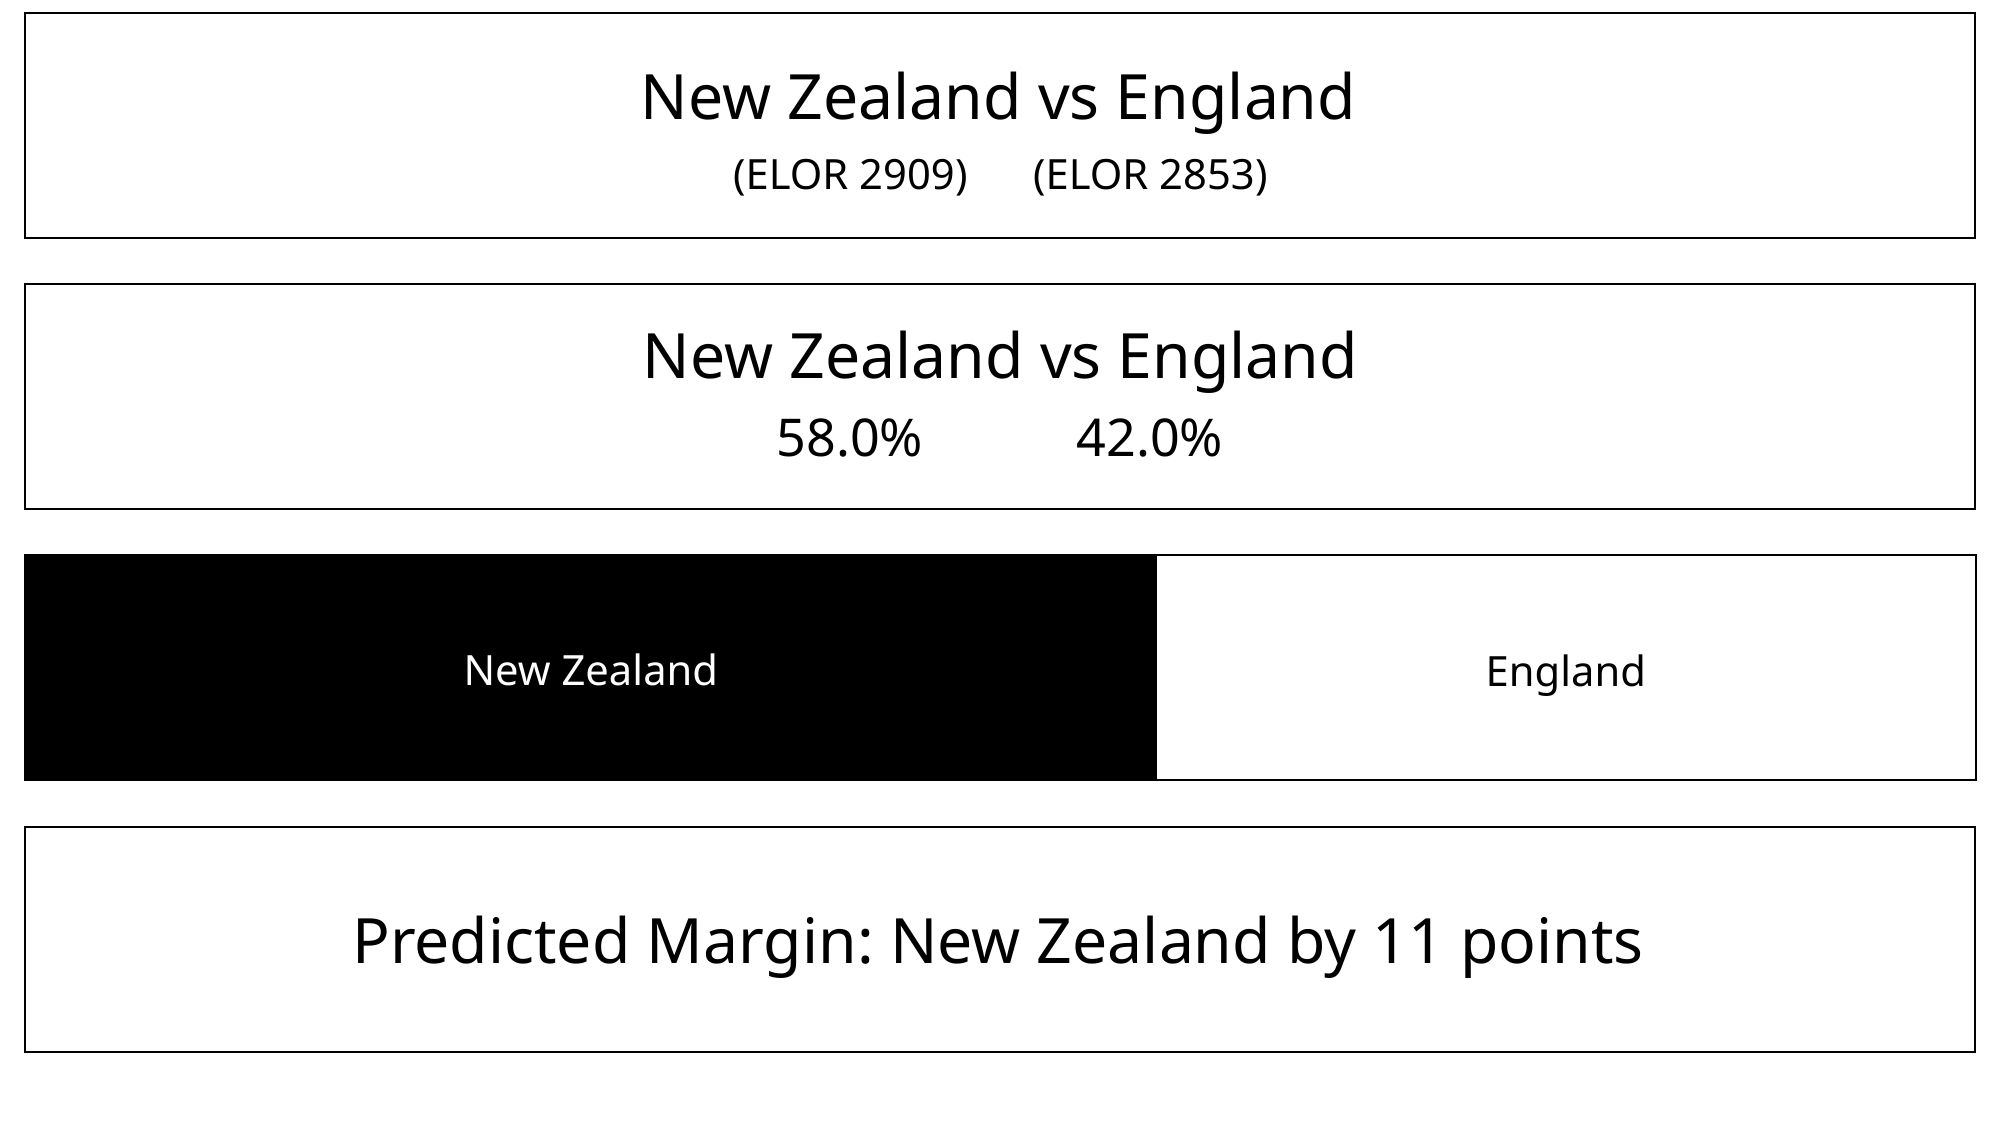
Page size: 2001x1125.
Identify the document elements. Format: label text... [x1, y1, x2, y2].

text_box New Zealand vs England [24, 49, 1974, 140]
text_box [24, 826, 1976, 1053]
text_box [24, 12, 1976, 140]
text_box 58.0% 42.0% [25, 397, 1975, 475]
text_box [24, 206, 1976, 239]
text_box [1155, 554, 1977, 781]
text_box New Zealand vs England [25, 308, 1976, 399]
text_box [24, 283, 1976, 510]
text_box England [1155, 637, 1976, 703]
text_box New Zealand [25, 636, 1156, 702]
text_box (ELOR 2909) (ELOR 2853) [24, 140, 1976, 206]
text_box [24, 554, 1155, 781]
